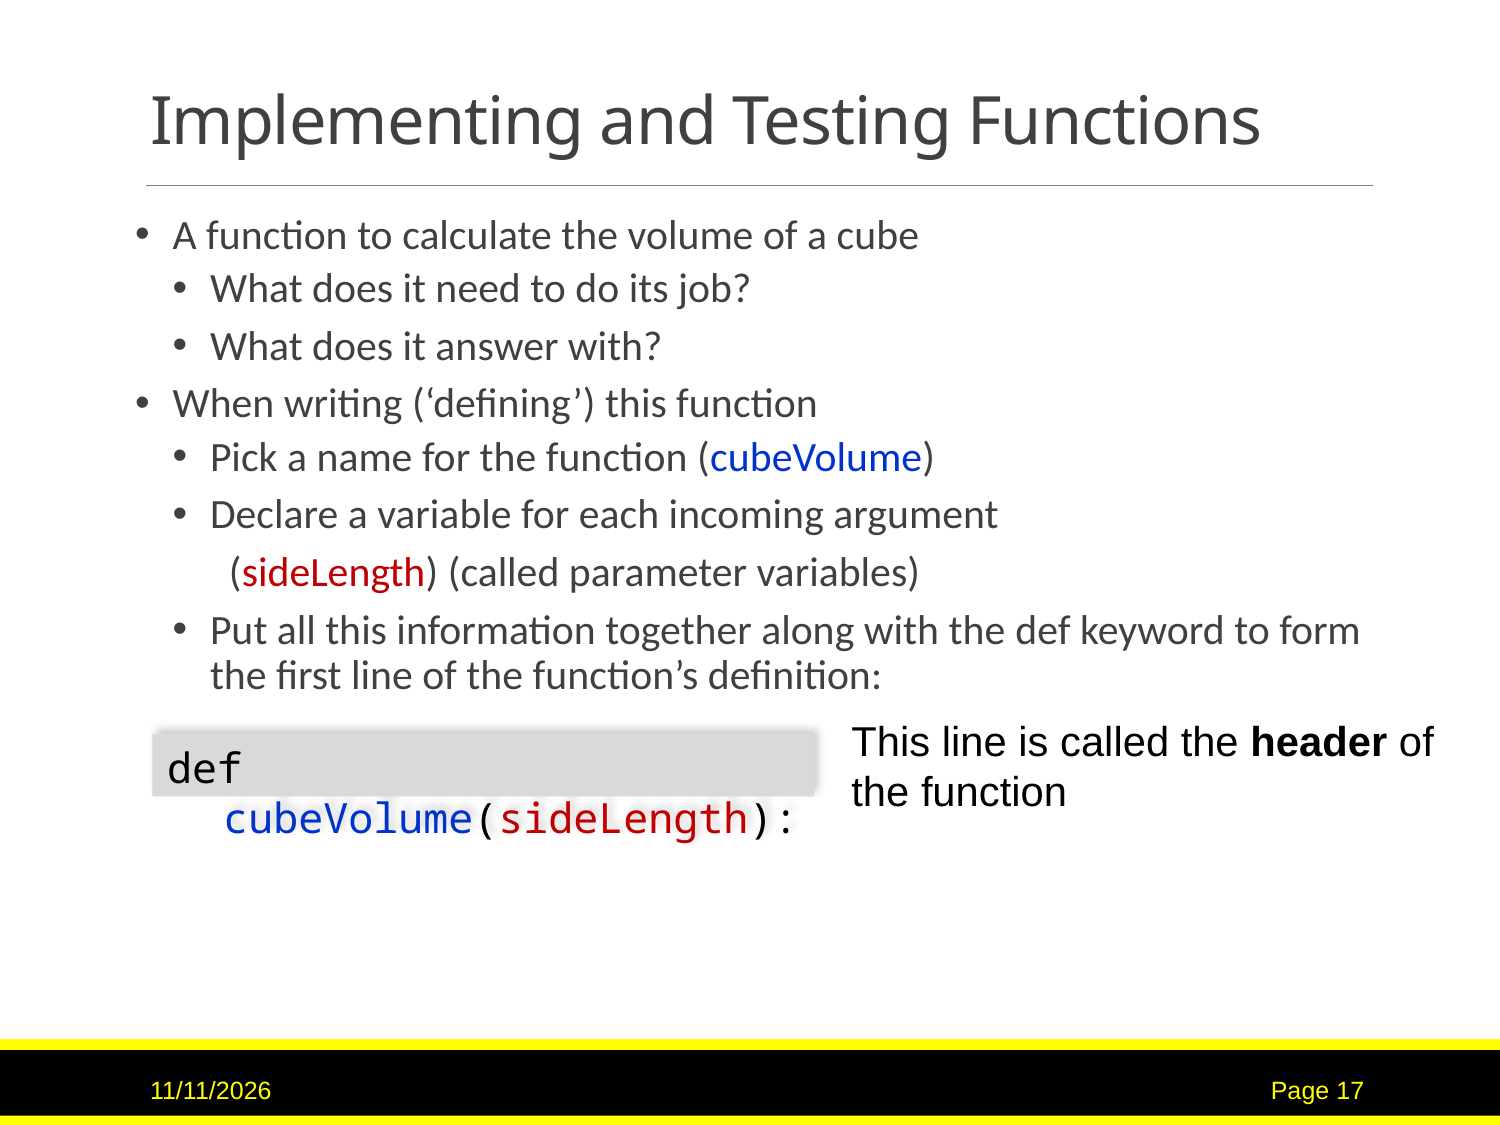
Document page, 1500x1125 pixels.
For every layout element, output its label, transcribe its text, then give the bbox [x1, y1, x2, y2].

title Implementing and Testing Functions [135, 47, 1373, 167]
text_box This line is called the header of the function [836, 707, 1450, 822]
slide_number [135, 1059, 440, 1120]
slide_number Page 17 [1218, 1059, 1380, 1120]
text_box def cubeVolume(sideLength): [152, 734, 815, 797]
list A function to calculate the volume of a cube What does it need to do its job? What does it answer with? When writing (‘defining’) this function Pick a name for the function (cubeVolume) Declare a variable for each incoming argument (sideLength) (called parameter variables) Put all this information together along with the def keyword to form the first line of the function’s definition: [135, 205, 1373, 963]
